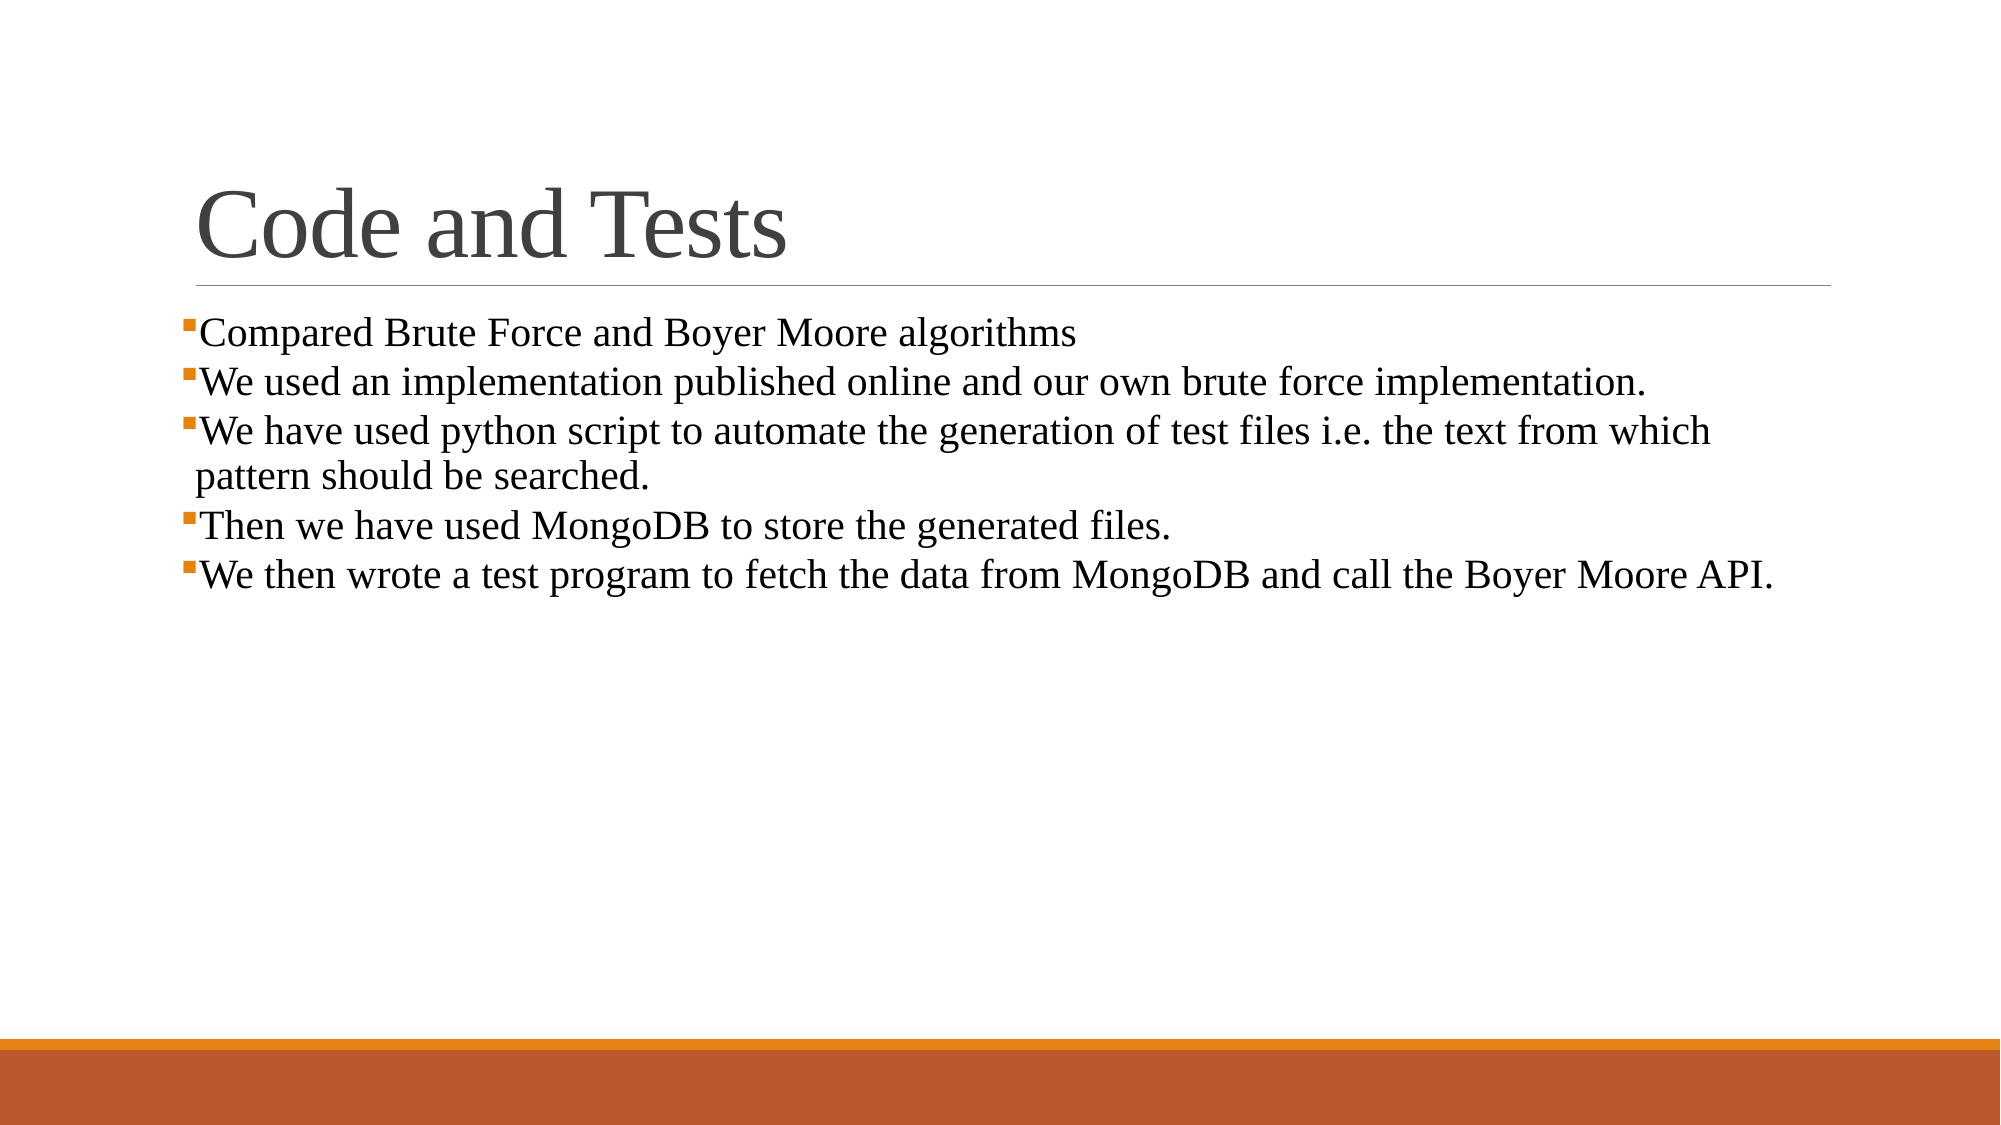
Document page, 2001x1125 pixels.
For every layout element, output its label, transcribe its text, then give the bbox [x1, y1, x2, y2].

list Compared Brute Force and Boyer Moore algorithms We used an implementation published online and our own brute force implementation. We have used python script to automate the generation of test files i.e. the text from which pattern should be searched. Then we have used MongoDB to store the generated files. We then wrote a test program to fetch the data from MongoDB and call the Boyer Moore API. [180, 302, 1830, 963]
title Code and Tests [180, 47, 1830, 285]
